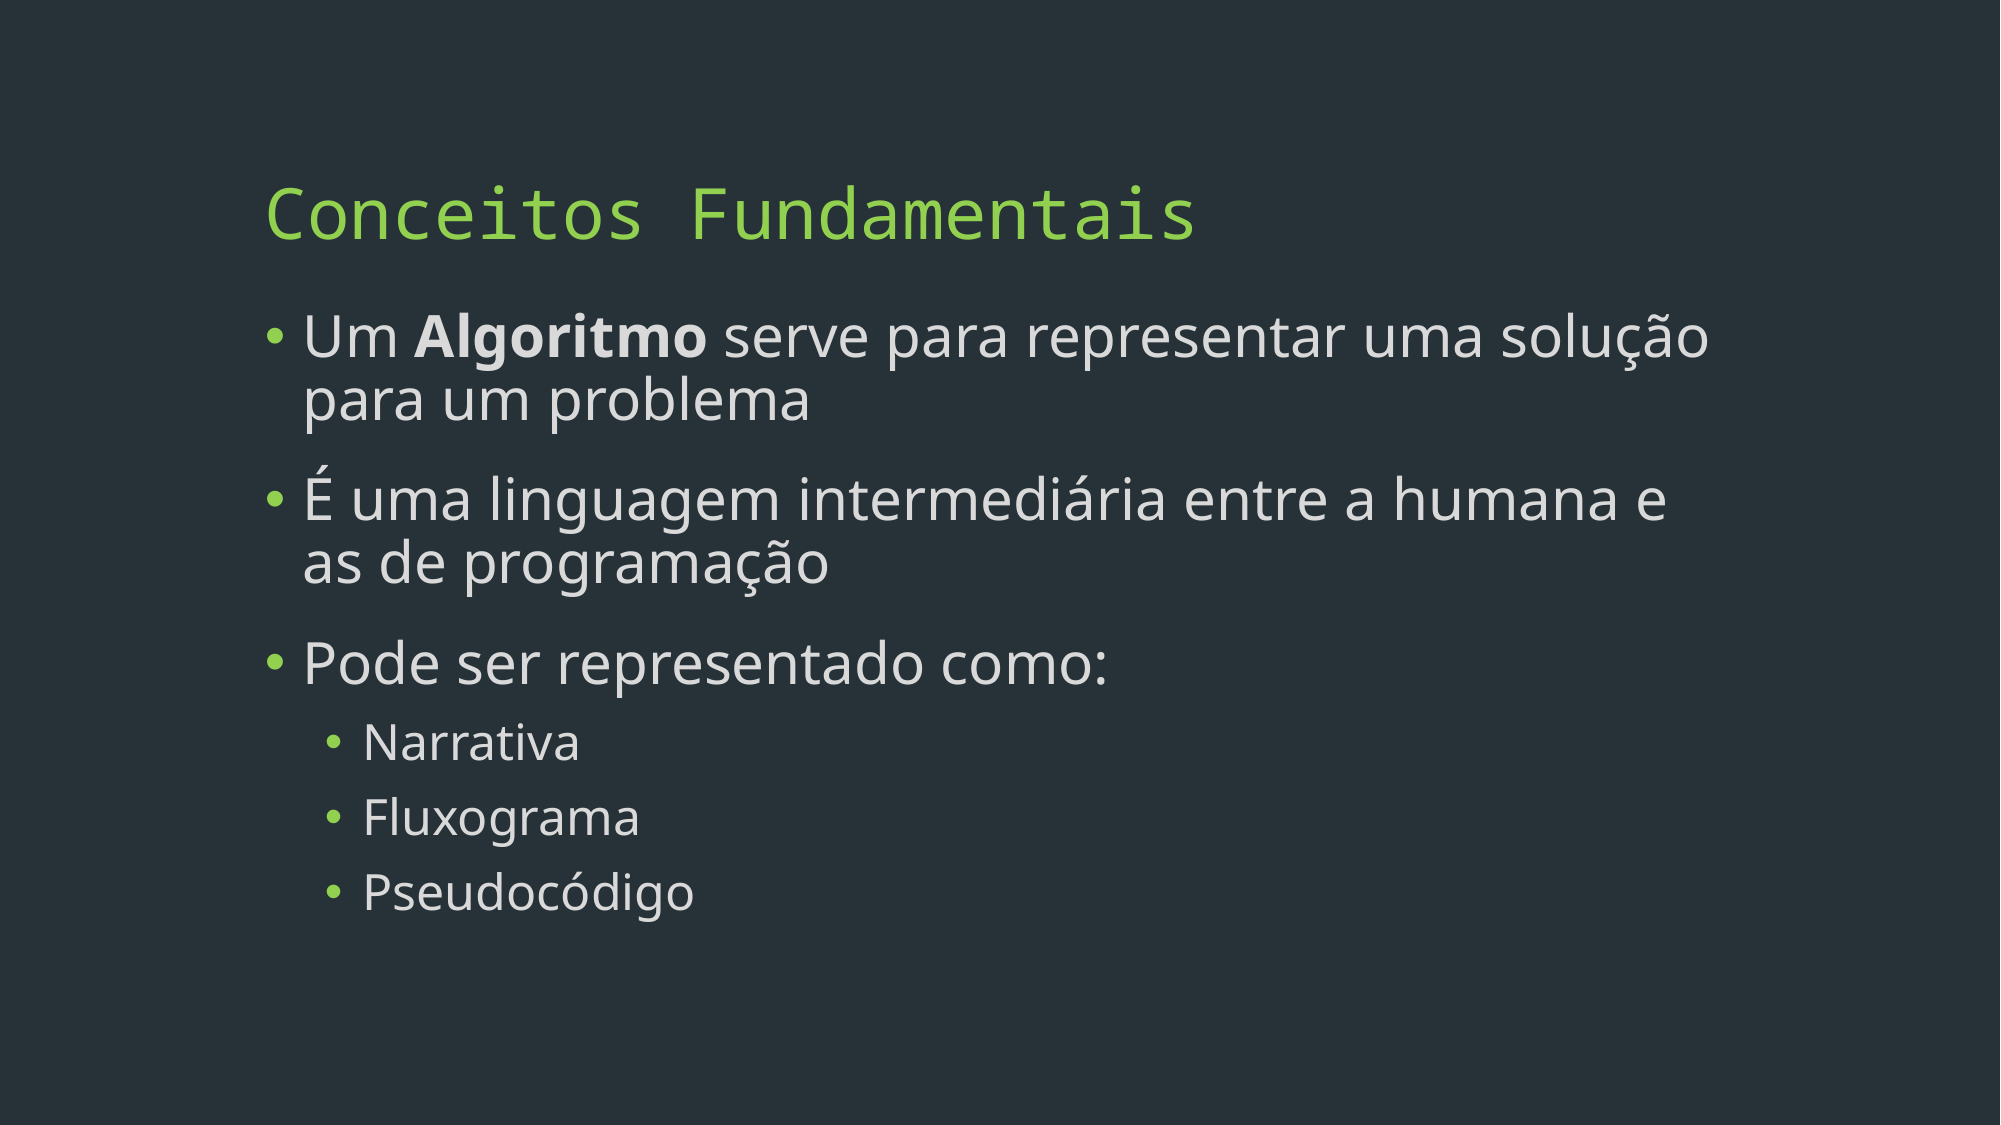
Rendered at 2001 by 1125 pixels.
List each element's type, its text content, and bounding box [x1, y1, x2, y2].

title Conceitos Fundamentais [249, 75, 1750, 263]
list Um Algoritmo serve para representar uma solução para um problema É uma linguagem intermediária entre a humana e as de programação Pode ser representado como: Narrativa Fluxograma Pseudocódigo [249, 299, 1750, 1000]
